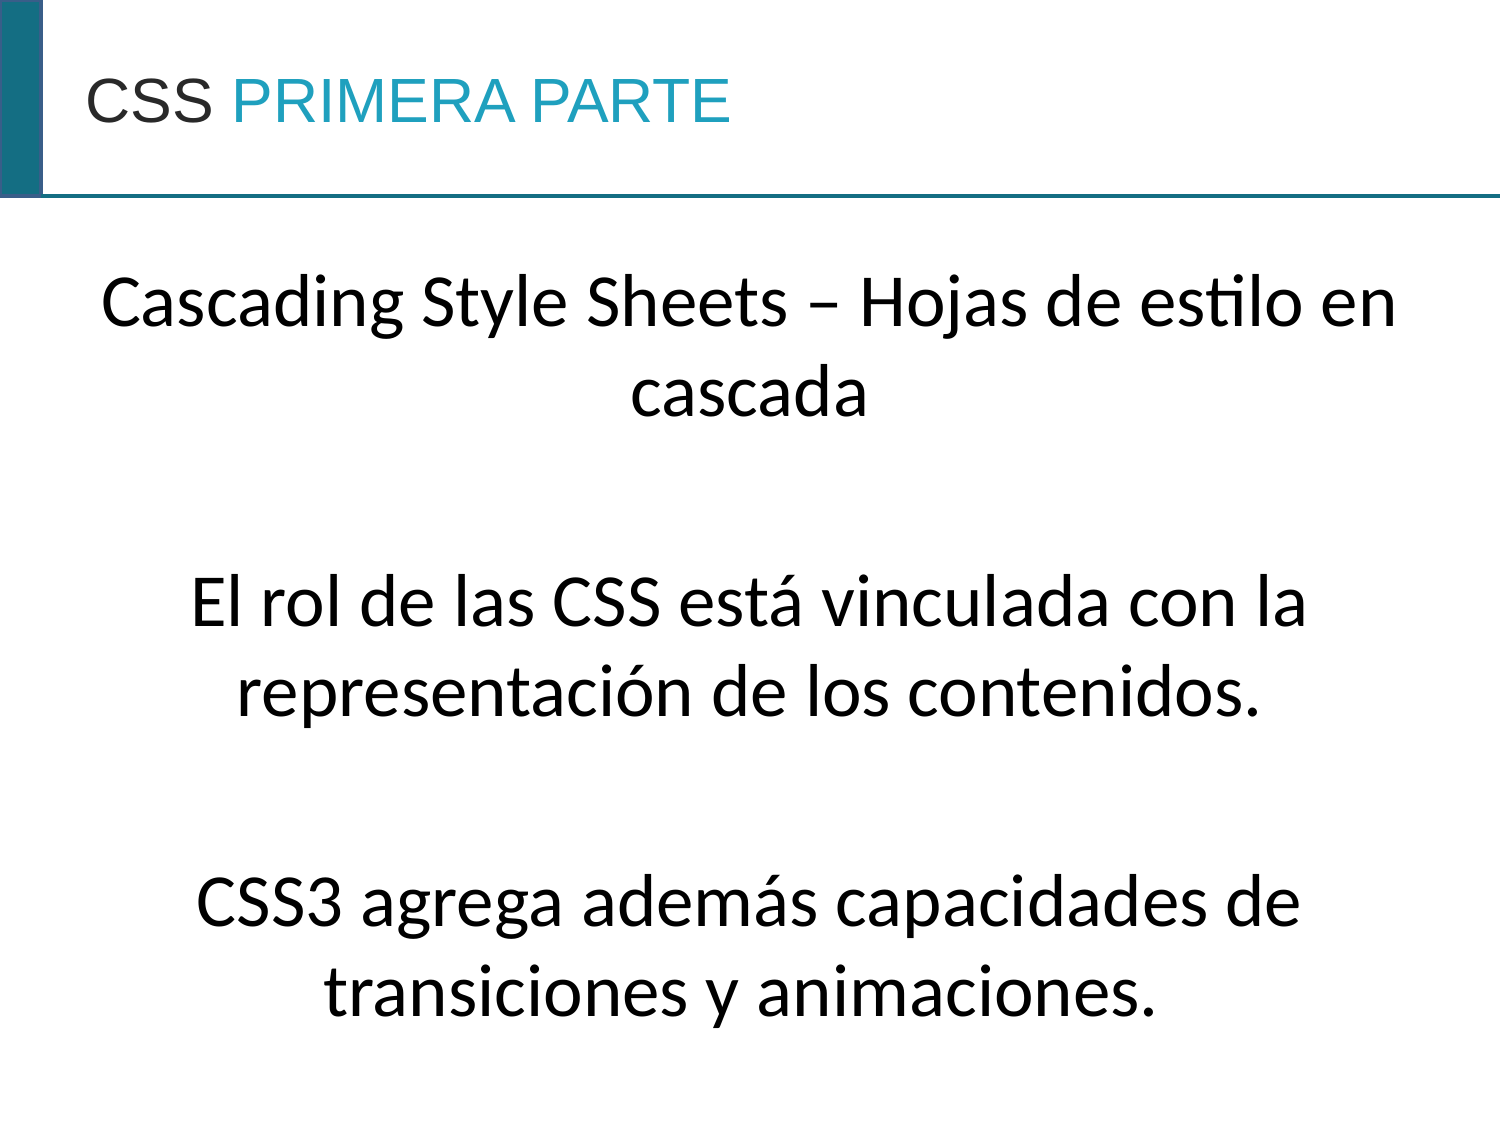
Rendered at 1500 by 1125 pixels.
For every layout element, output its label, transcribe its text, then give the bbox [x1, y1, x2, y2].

list Cascading Style Sheets – Hojas de estilo en cascada El rol de las CSS está vinculada con la representación de los contenidos. CSS3 agrega además capacidades de transiciones y animaciones. [0, 243, 1500, 1100]
text_box CSS PRIMERA PARTE [70, 0, 1294, 194]
text_box [0, 0, 42, 197]
